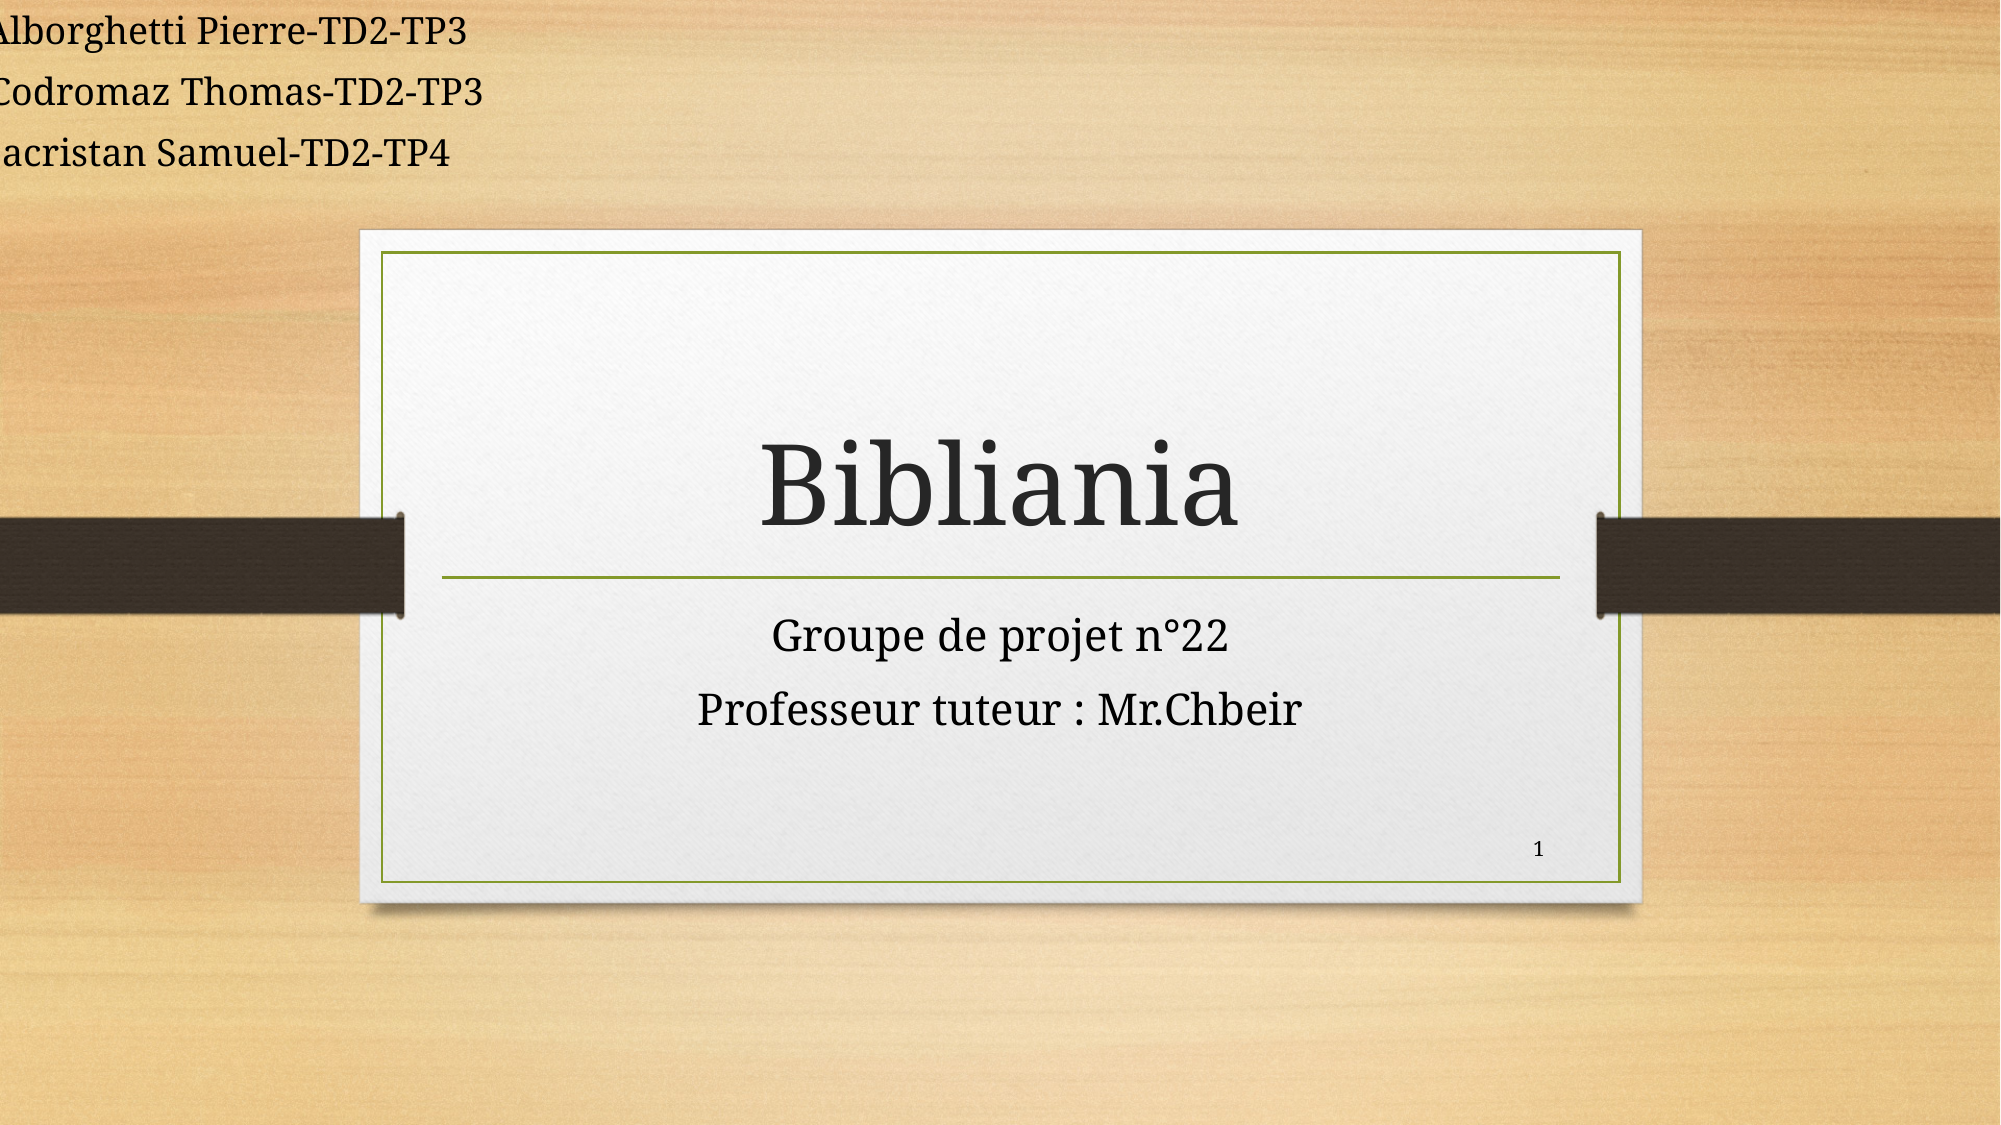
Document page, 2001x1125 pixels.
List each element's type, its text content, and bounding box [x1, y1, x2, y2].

title Bibliania [441, 306, 1560, 556]
slide_number 1 [1469, 826, 1560, 873]
subtitle Groupe de projet n°22 Professeur tuteur : Mr.Chbeir [441, 600, 1560, 817]
text_box Alborghetti Pierre-TD2-TP3 [0, 0, 484, 60]
text_box Sacristan Samuel-TD2-TP4 [0, 121, 466, 181]
text_box Codromaz Thomas-TD2-TP3 [0, 60, 500, 121]
picture [0, 0, 2001, 1125]
